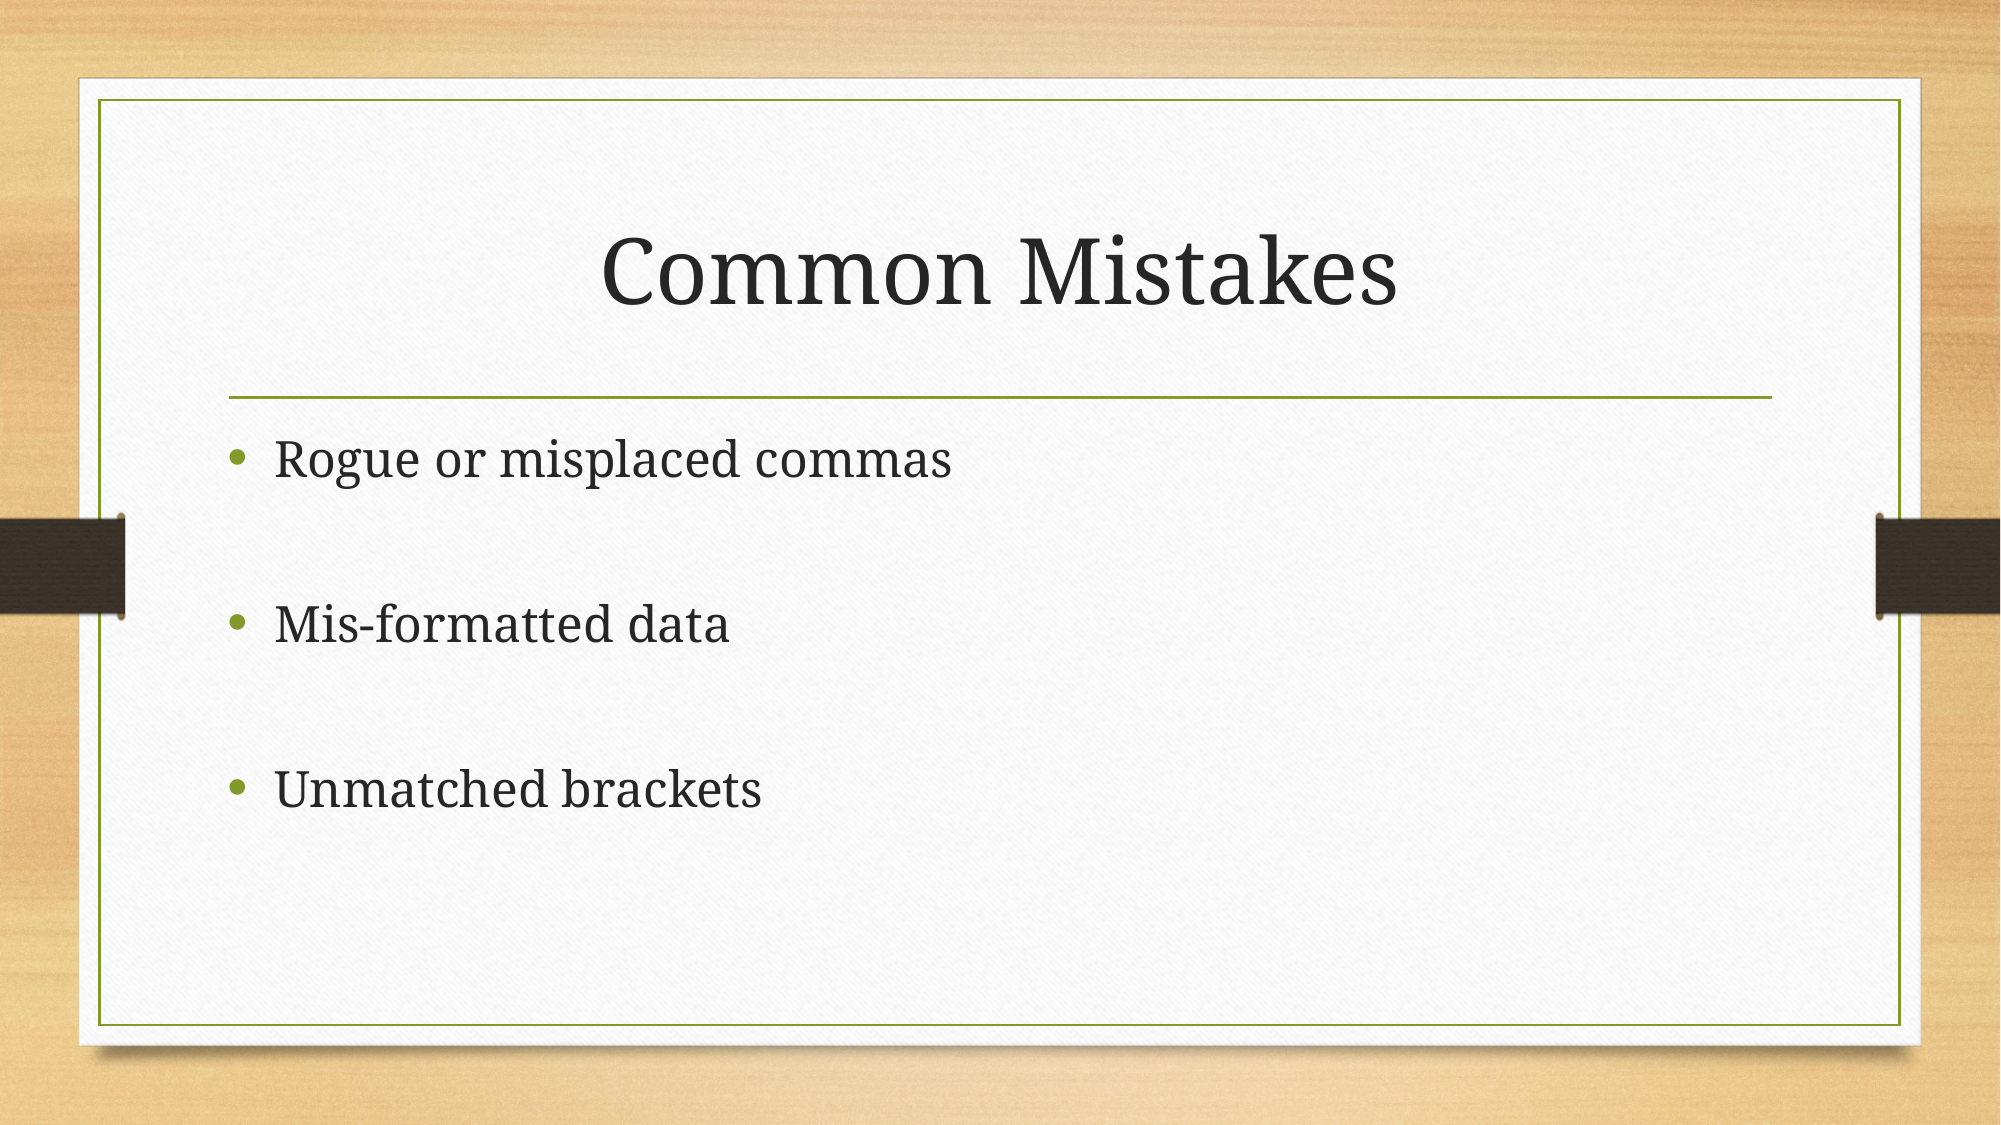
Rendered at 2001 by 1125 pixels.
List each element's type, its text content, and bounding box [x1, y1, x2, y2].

picture [0, 0, 2001, 1125]
list Rogue or misplaced commas Mis-formatted data Unmatched brackets [212, 419, 1788, 964]
title Common Mistakes [212, 161, 1788, 375]
